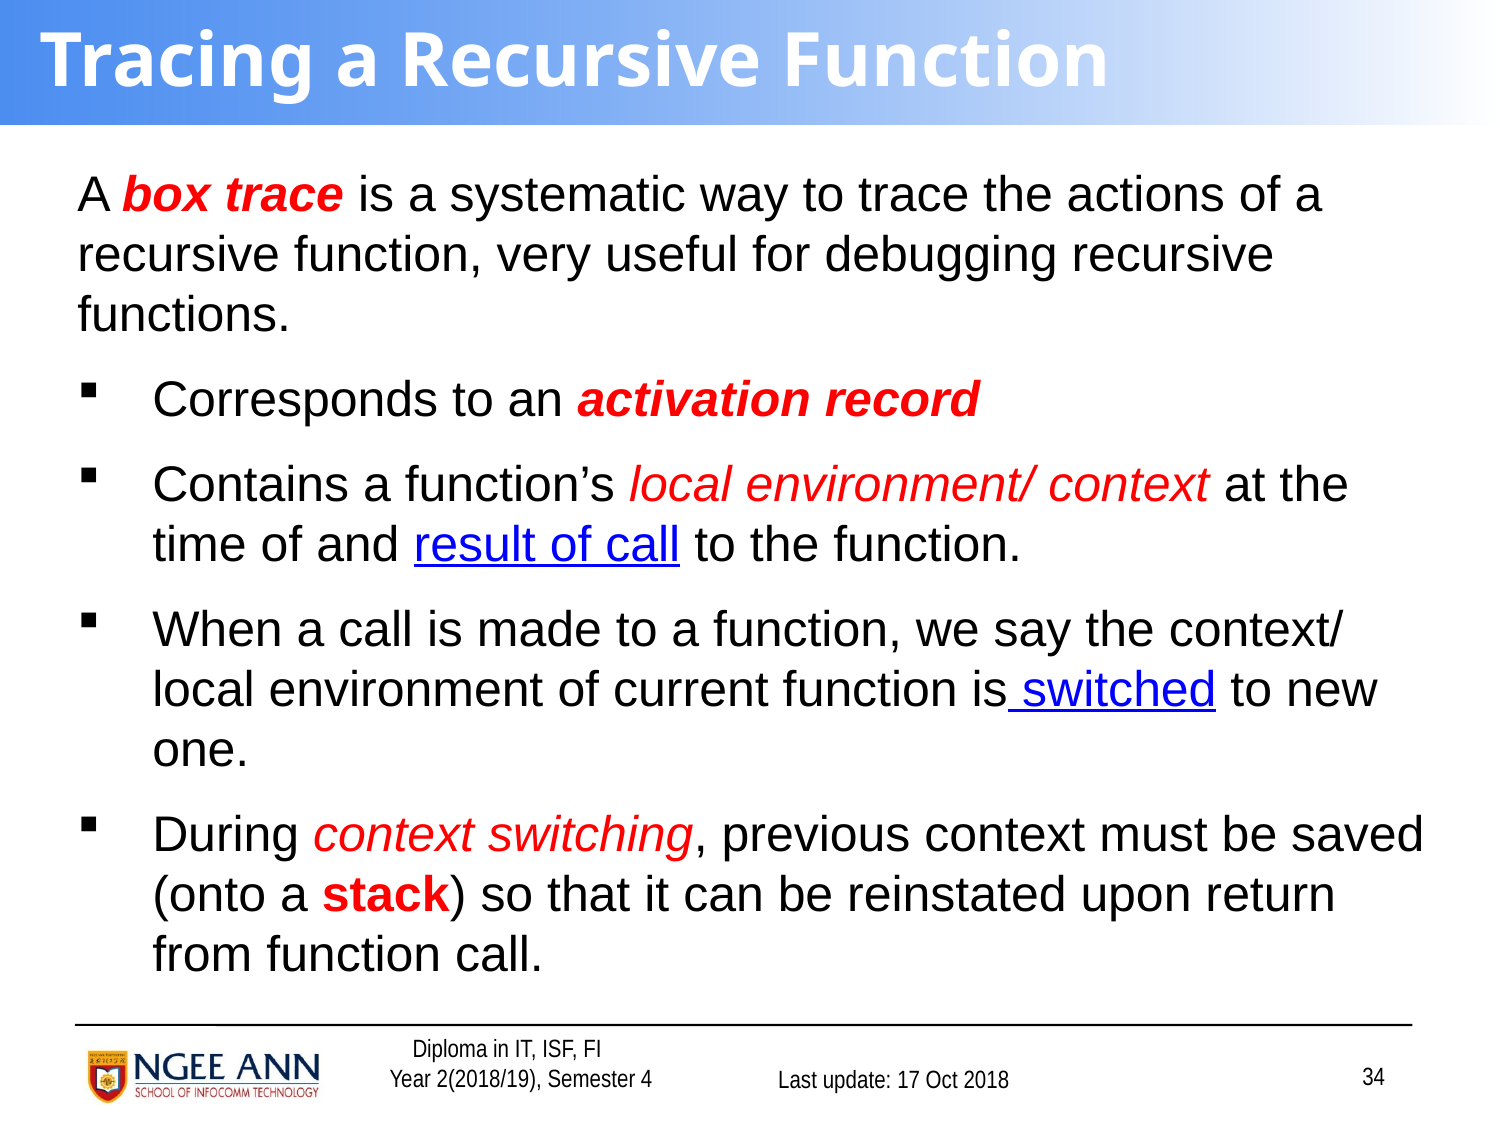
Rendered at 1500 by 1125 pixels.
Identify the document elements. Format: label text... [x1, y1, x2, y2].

title Tracing a Recursive Function [23, 0, 1500, 115]
text_box A box trace is a systematic way to trace the actions of a recursive function, very useful for debugging recursive functions. Corresponds to an activation record Contains a function’s local environment/ context at the time of and result of call to the function. When a call is made to a function, we say the context/ local environment of current function is switched to new one. During context switching, previous context must be saved (onto a stack) so that it can be reinstated upon return from function call. [62, 153, 1463, 1125]
